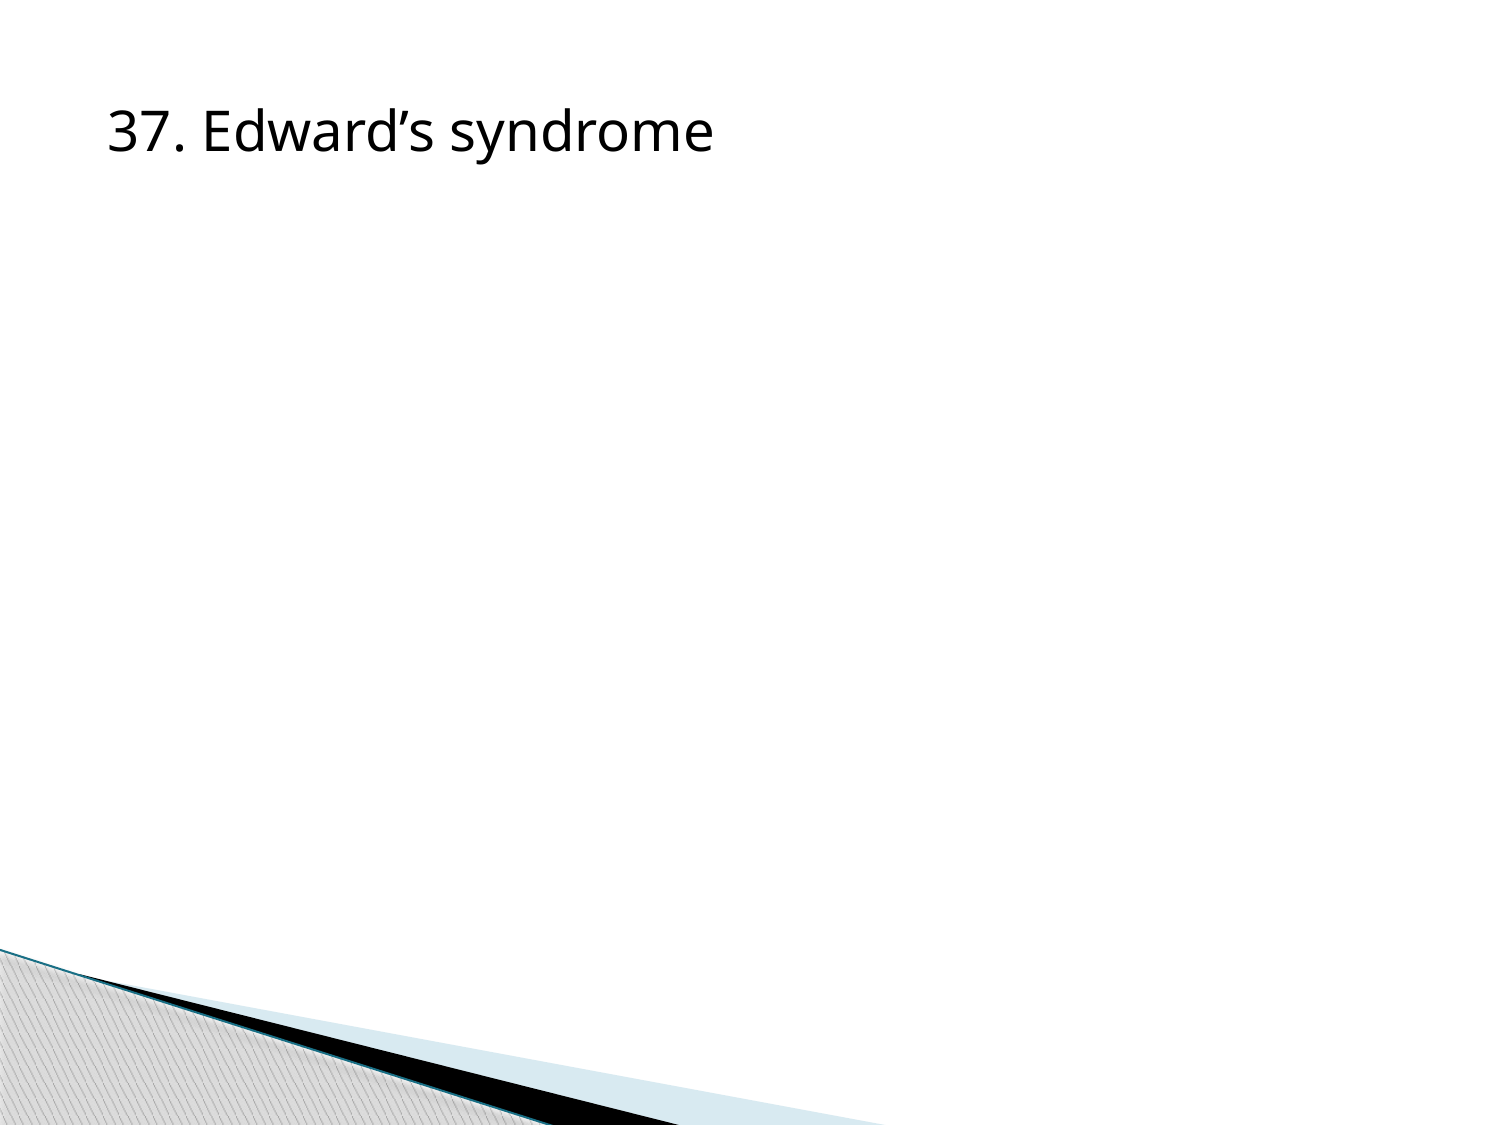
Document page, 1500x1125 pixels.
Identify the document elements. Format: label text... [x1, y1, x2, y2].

list 37. Edward’s syndrome [75, 87, 1425, 1005]
